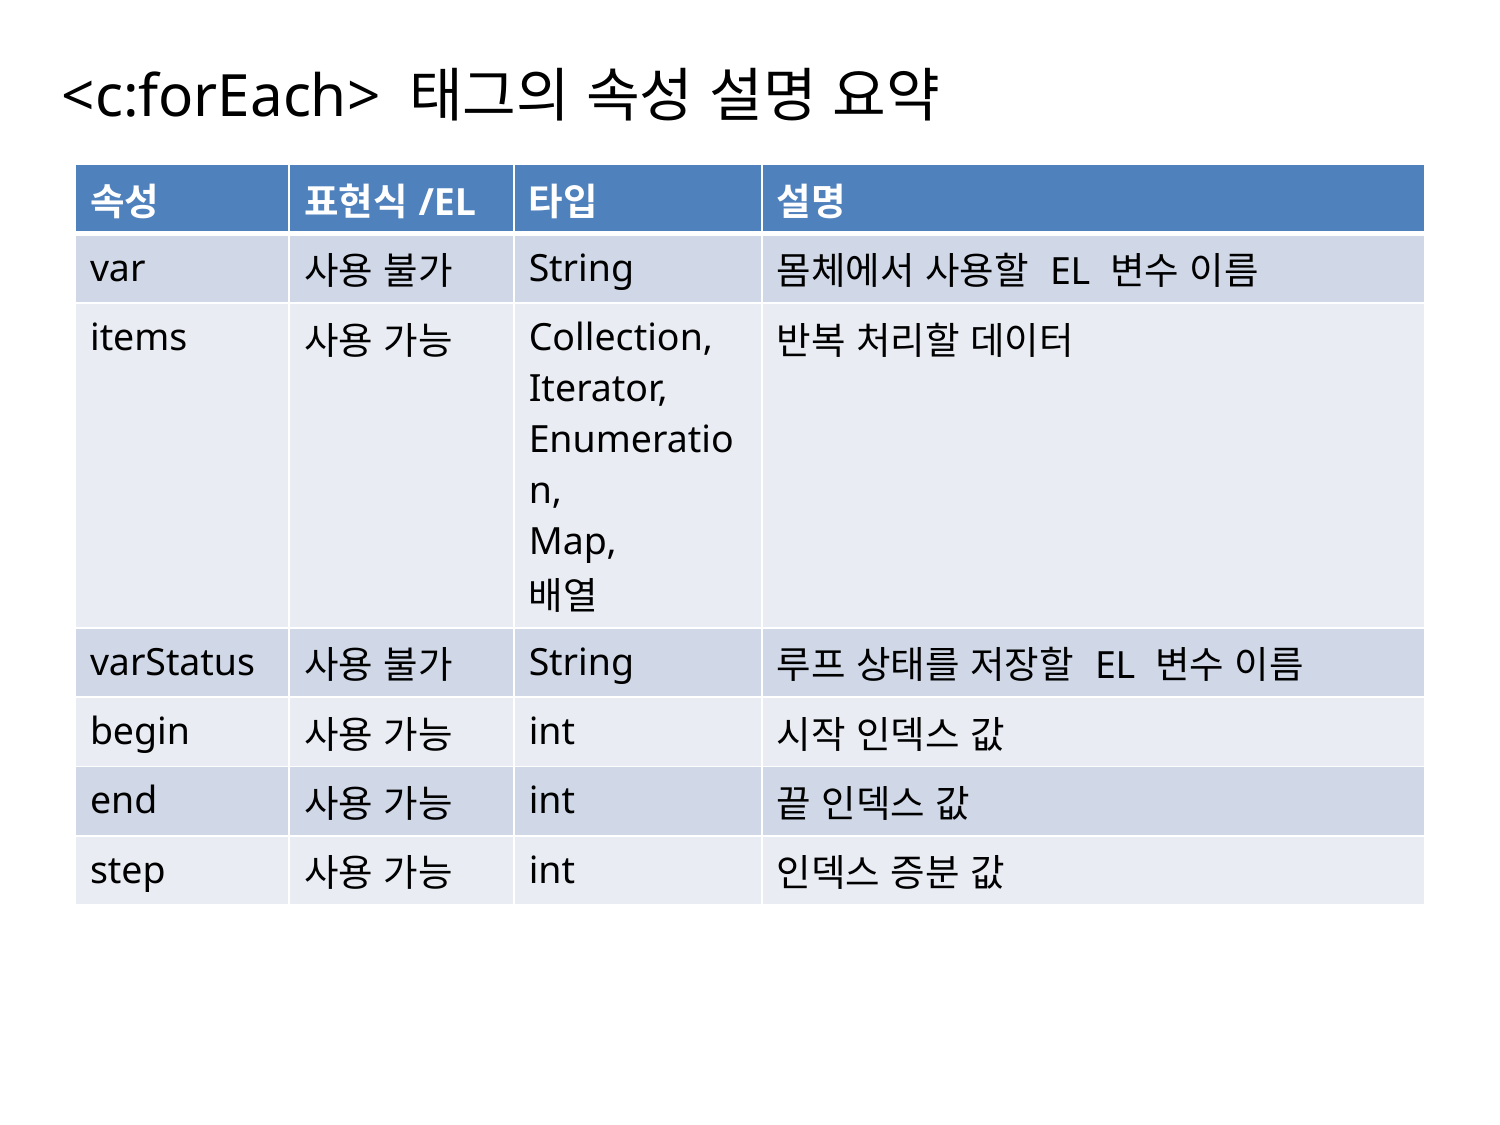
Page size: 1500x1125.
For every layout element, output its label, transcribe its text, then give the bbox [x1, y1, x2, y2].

table_cell begin [76, 698, 288, 766]
table_cell 사용 가능 [290, 837, 513, 904]
table_cell int [515, 837, 761, 904]
table_cell 시작 인덱스 값 [763, 698, 1424, 766]
table_cell 루프 상태를 저장할 EL 변수 이름 [763, 629, 1424, 696]
table_cell end [76, 767, 288, 835]
table_cell 사용 가능 [290, 767, 513, 835]
table_cell 사용 가능 [290, 698, 513, 766]
table_cell 끝 인덱스 값 [763, 767, 1424, 835]
table_cell int [515, 698, 761, 766]
table_header 타입 [515, 165, 761, 231]
table_cell int [515, 767, 761, 835]
title <c:forEach> 태그의 속성 설명 요약 [46, 45, 1465, 141]
table_header 표현식/EL [290, 165, 513, 231]
table_cell items [76, 304, 288, 627]
table_cell step [76, 837, 288, 904]
table_cell 사용 가능 [290, 304, 513, 627]
table_cell 사용 불가 [290, 236, 513, 302]
table_cell String [515, 236, 761, 302]
table_cell String [515, 629, 761, 696]
table_header 속성 [76, 165, 288, 231]
table_cell varStatus [76, 629, 288, 696]
table_cell 몸체에서 사용할 EL 변수 이름 [763, 236, 1424, 302]
table_cell 반복 처리할 데이터 [763, 304, 1424, 627]
table_cell var [76, 236, 288, 302]
table_header 설명 [763, 165, 1424, 231]
table_cell Collection, Iterator, Enumeration, Map, 배열 [515, 304, 761, 627]
table_cell 인덱스 증분 값 [763, 837, 1424, 904]
table_cell 사용 불가 [290, 629, 513, 696]
